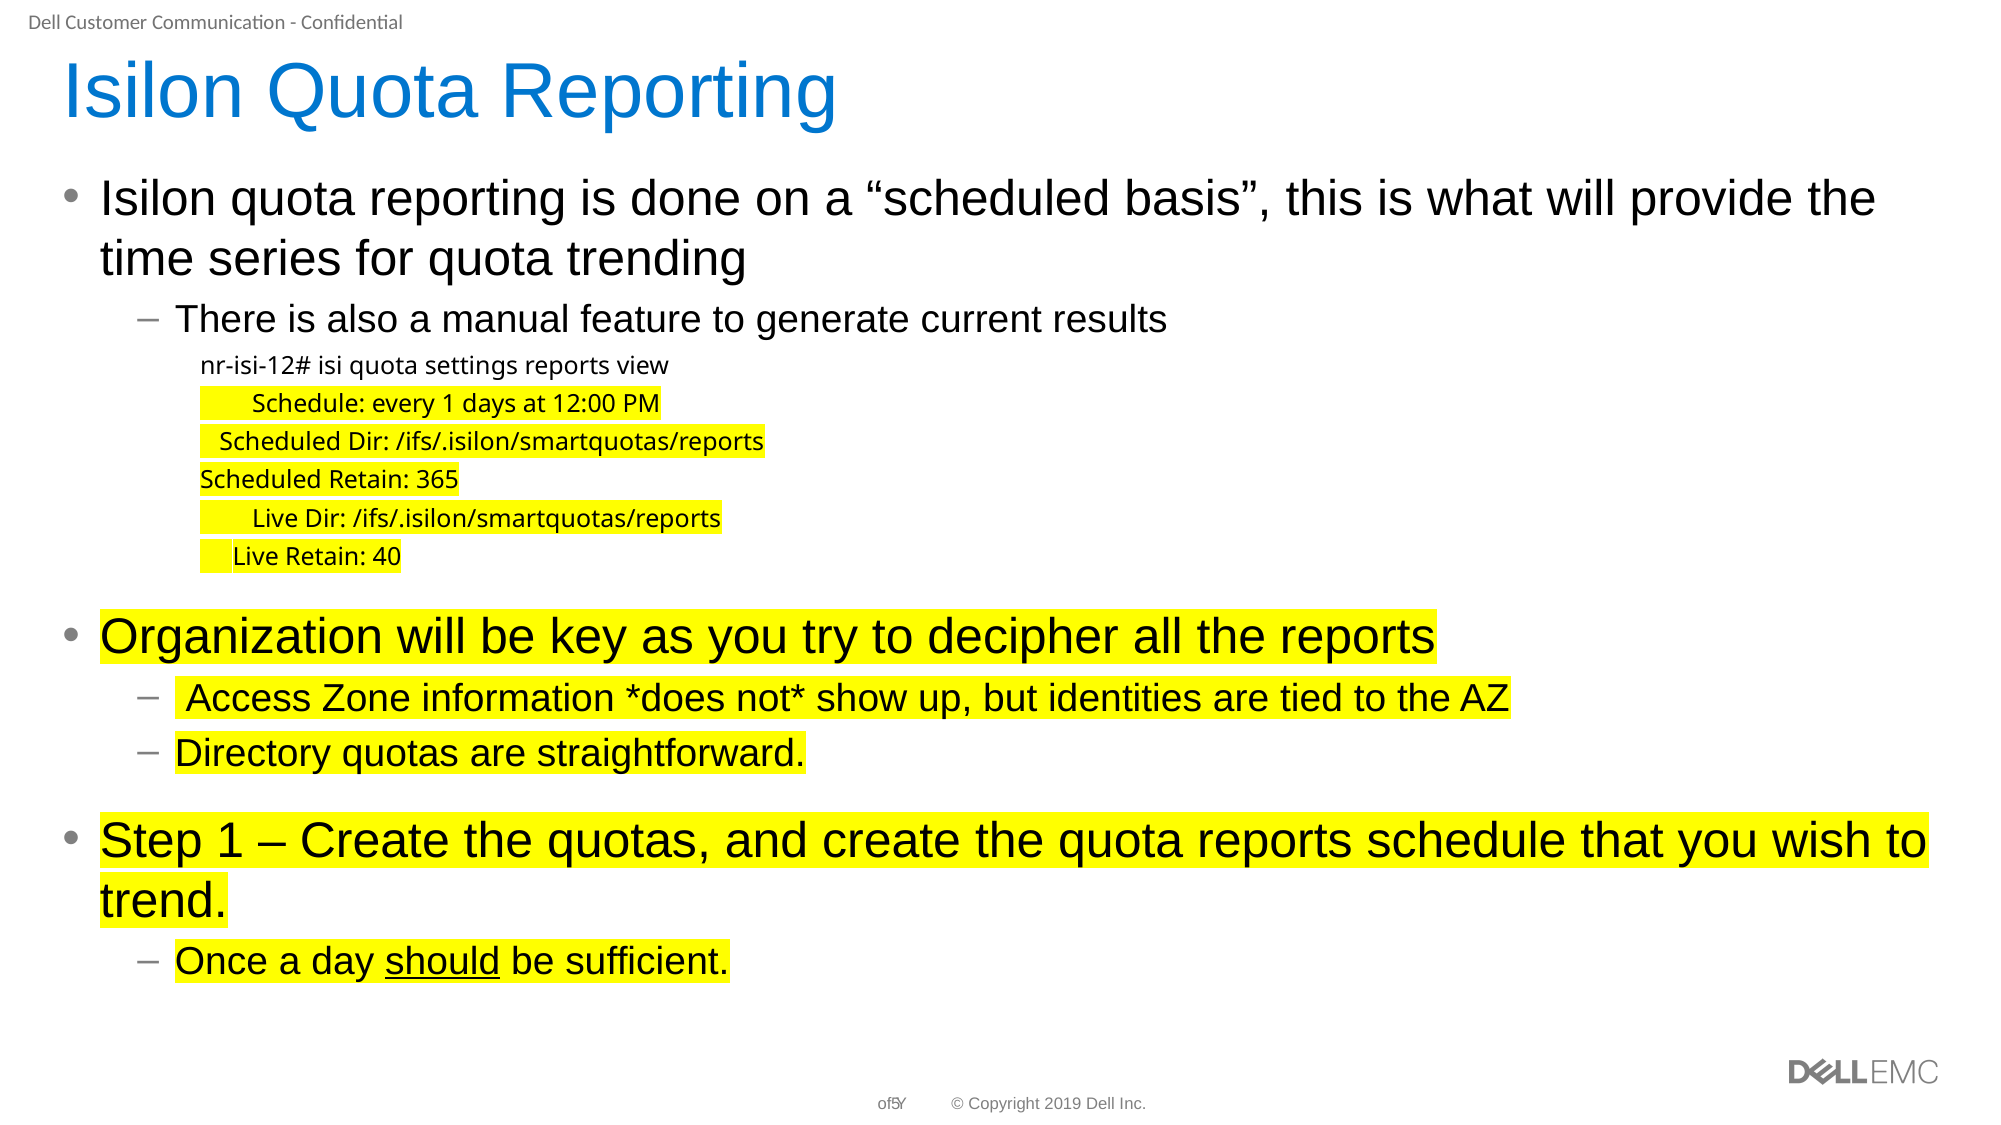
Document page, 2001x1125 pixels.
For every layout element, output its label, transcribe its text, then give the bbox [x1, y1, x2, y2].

text_box Isilon Quota Reporting [62, 50, 1938, 135]
picture [1789, 1058, 1938, 1085]
text_box Isilon quota reporting is done on a “scheduled basis”, this is what will provide the time series for quota trending There is also a manual feature to generate current results nr-isi-12# isi quota settings reports view Schedule: every 1 days at 12:00 PM Scheduled Dir: /ifs/.isilon/smartquotas/reports Scheduled Retain: 365 Live Dir: /ifs/.isilon/smartquotas/reports Live Retain: 40 Organization will be key as you try to decipher all the reports Access Zone information *does not* show up, but identities are tied to the AZ Directory quotas are straightforward. Step 1 – Create the quotas, and create the quota reports schedule that you wish to trend. Once a day should be sufficient. [62, 165, 1938, 1019]
